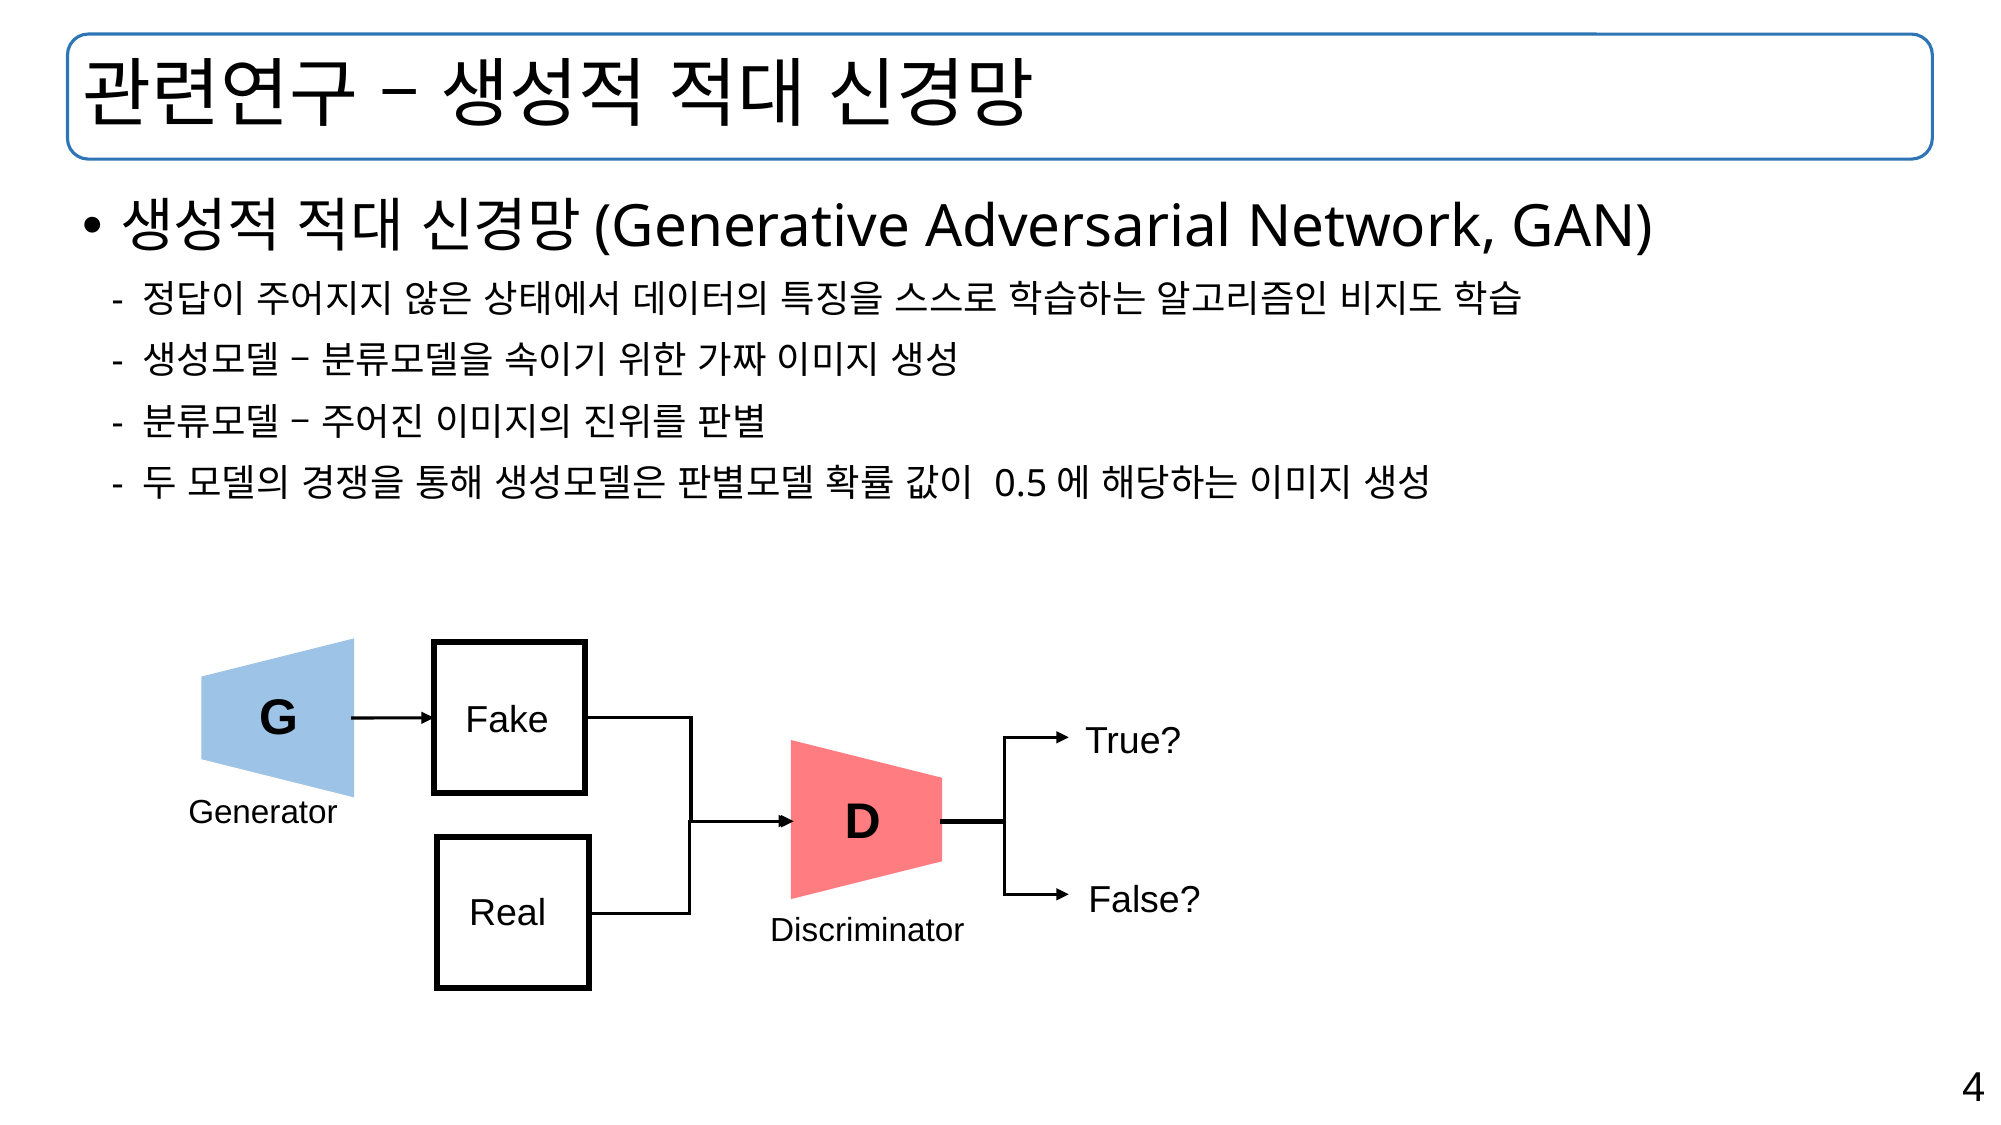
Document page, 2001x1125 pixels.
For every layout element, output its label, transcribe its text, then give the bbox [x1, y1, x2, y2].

title 관련연구 – 생성적 적대 신경망 [67, 34, 1933, 160]
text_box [173, 642, 1220, 989]
list 생성적 적대 신경망(Generative Adversarial Network, GAN) - 정답이 주어지지 않은 상태에서 데이터의 특징을 스스로 학습하는 알고리즘인 비지도 학습 - 생성모델 – 분류모델을 속이기 위한 가짜 이미지 생성 - 분류모델 – 주어진 이미지의 진위를 판별 - 두 모델의 경쟁을 통해 생성모델은 판별모델 확률 값이 0.5에 해당하는 이미지 생성 [67, 189, 1933, 1019]
